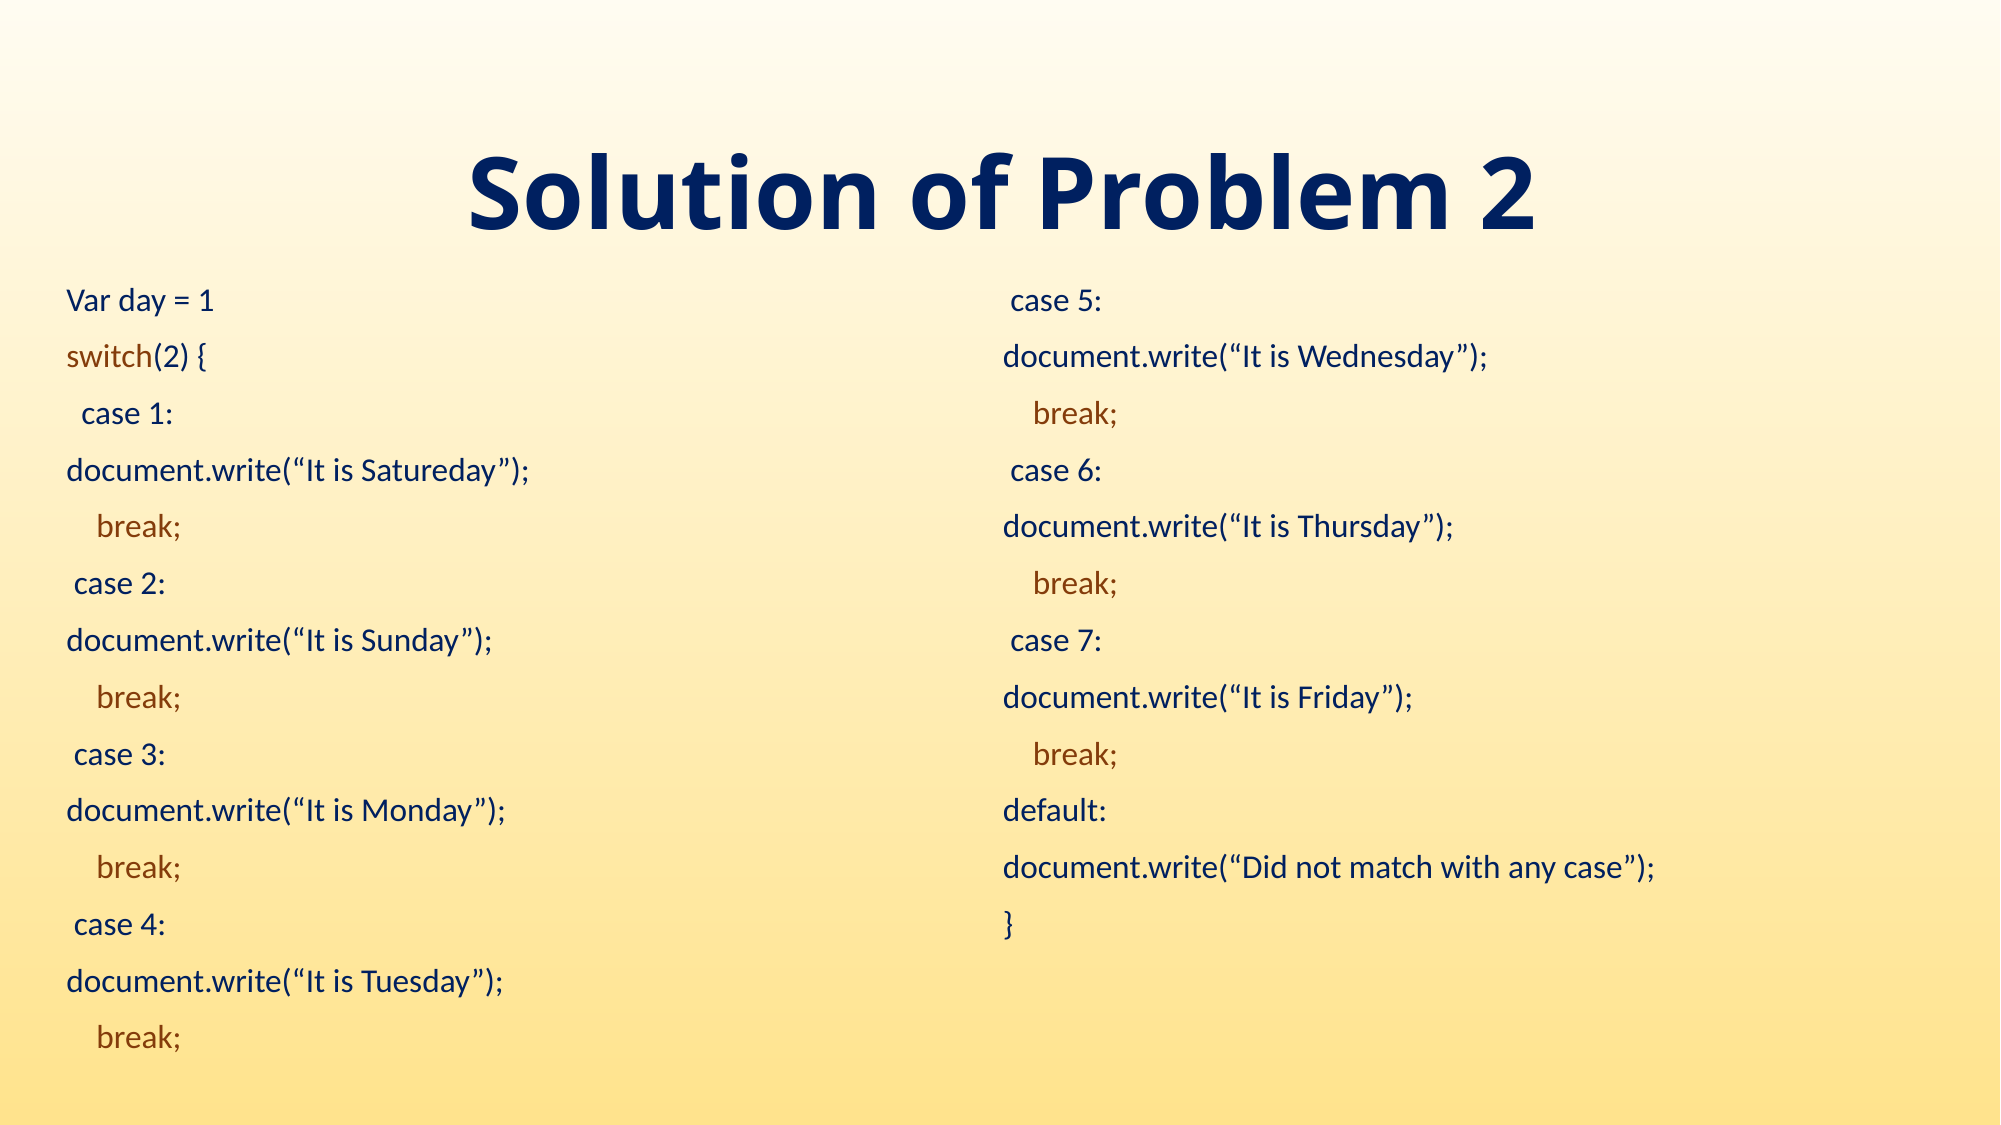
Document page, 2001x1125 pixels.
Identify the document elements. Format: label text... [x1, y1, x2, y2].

subtitle Var day = 1 switch(2) { case 1: document.write(“It is Satureday”); break; case 2: document.write(“It is Sunday”); break; case 3: document.write(“It is Monday”); break; case 4: document.write(“It is Tuesday”); break; case 5: document.write(“It is Wednesday”); break; case 6: document.write(“It is Thursday”); break; case 7: document.write(“It is Friday”); break; default: document.write(“Did not match with any case”); } [51, 274, 1955, 1063]
title Solution of Problem 2 [51, 135, 1955, 259]
